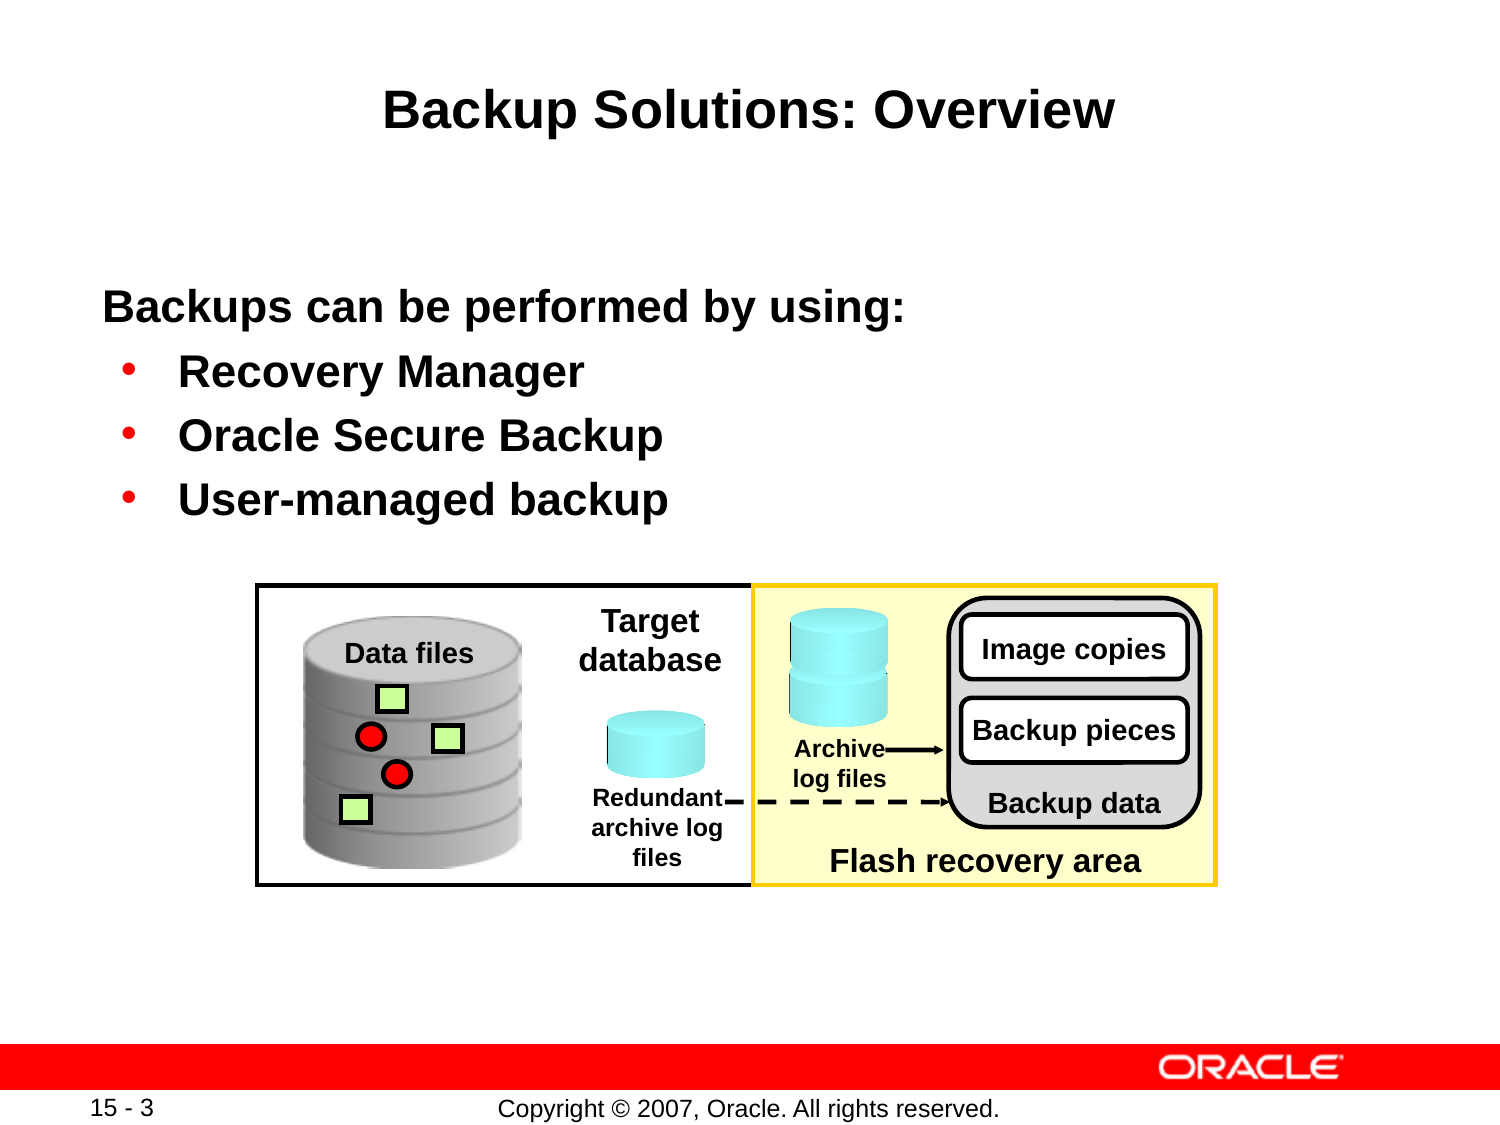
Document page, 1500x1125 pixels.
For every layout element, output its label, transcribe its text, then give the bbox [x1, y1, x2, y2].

text_box Redundant archive log files [575, 774, 740, 879]
text_box [752, 585, 1216, 886]
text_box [948, 597, 1201, 828]
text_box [340, 685, 463, 823]
text_box Archive log files [767, 725, 912, 801]
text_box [606, 710, 705, 779]
text_box Flash recovery area [814, 831, 1157, 887]
title Backup Solutions: Overview [99, 71, 1400, 217]
list Backups can be performed by using: Recovery Manager Oracle Secure Backup User-managed backup [99, 274, 1400, 532]
picture [303, 616, 522, 869]
text_box [256, 585, 752, 886]
text_box [935, 745, 943, 755]
text_box [879, 720, 935, 781]
picture [0, 1044, 1500, 1090]
text_box Target database [563, 591, 738, 686]
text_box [789, 607, 889, 727]
